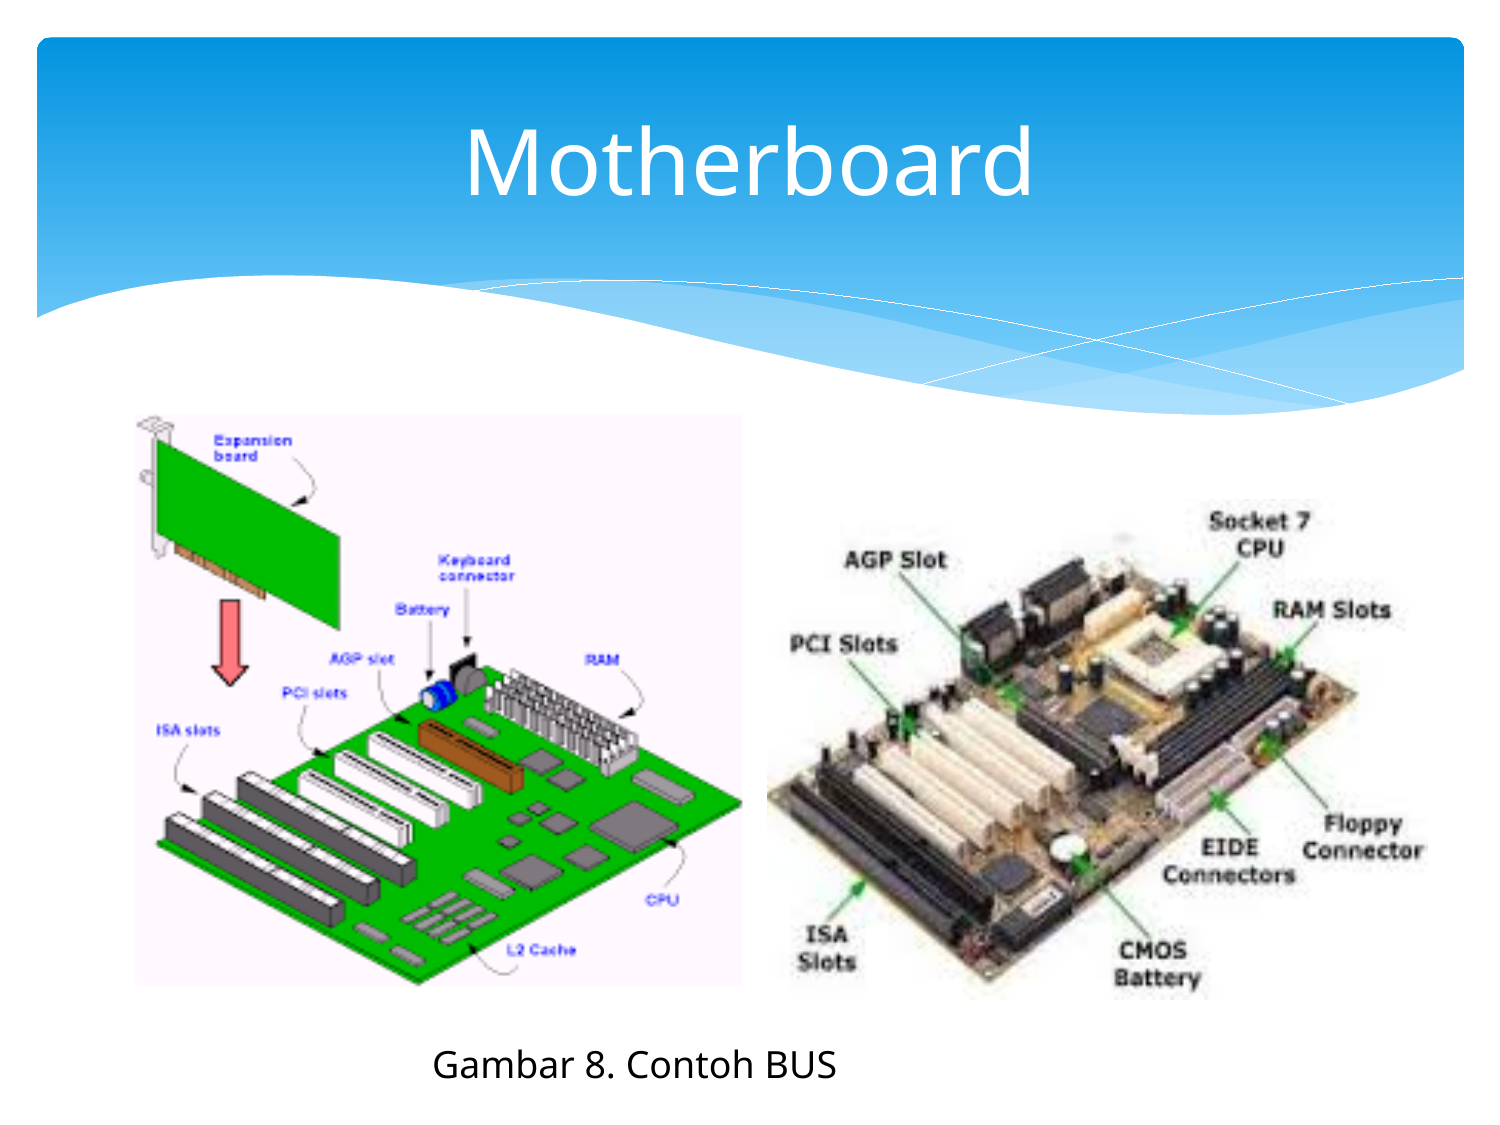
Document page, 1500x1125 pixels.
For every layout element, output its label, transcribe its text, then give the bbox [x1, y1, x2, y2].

title Motherboard [75, 55, 1425, 261]
picture [112, 412, 763, 1001]
text_box Gambar 8. Contoh BUS [417, 1033, 862, 1093]
picture [767, 499, 1428, 1001]
